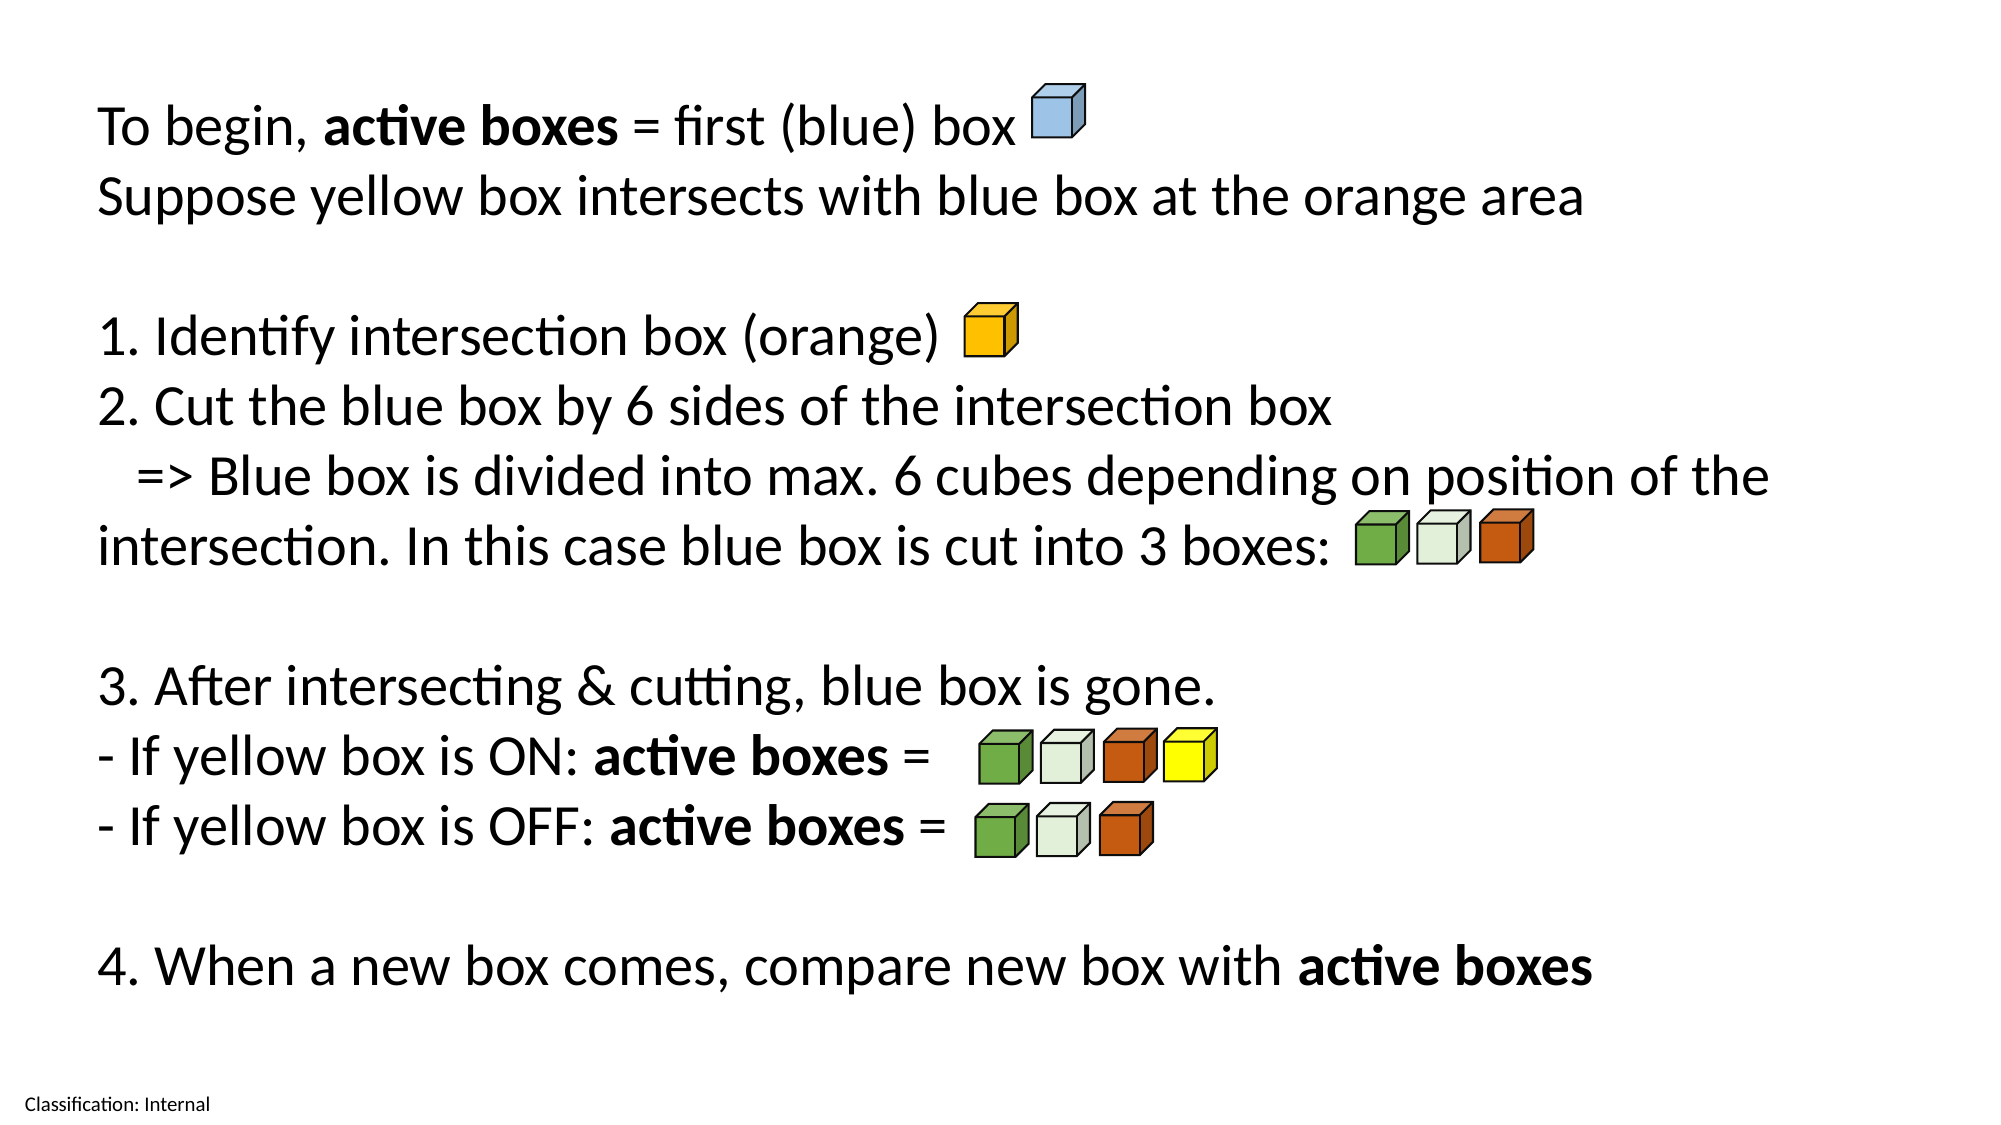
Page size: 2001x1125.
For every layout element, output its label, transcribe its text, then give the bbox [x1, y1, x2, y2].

text_box [963, 302, 1019, 358]
text_box [1102, 727, 1158, 783]
text_box [974, 802, 1030, 858]
text_box [1354, 510, 1411, 566]
text_box [978, 729, 1034, 785]
text_box [1416, 509, 1472, 565]
text_box [1039, 728, 1095, 784]
text_box [1031, 83, 1087, 139]
text_box To begin, active boxes = first (blue) box Suppose yellow box intersects with blue box at the orange area 1. Identify intersection box (orange) 2. Cut the blue box by 6 sides of the intersection box => Blue box is divided into max. 6 cubes depending on position of the intersection. In this case blue box is cut into 3 boxes: 3. After intersecting & cutting, blue box is gone. - If yellow box is ON: active boxes = - If yellow box is OFF: active boxes = 4. When a new box comes, compare new box with active boxes [82, 80, 1974, 1005]
text_box [1479, 508, 1535, 564]
text_box [1035, 801, 1092, 858]
text_box [1098, 800, 1155, 857]
text_box [1162, 727, 1218, 783]
